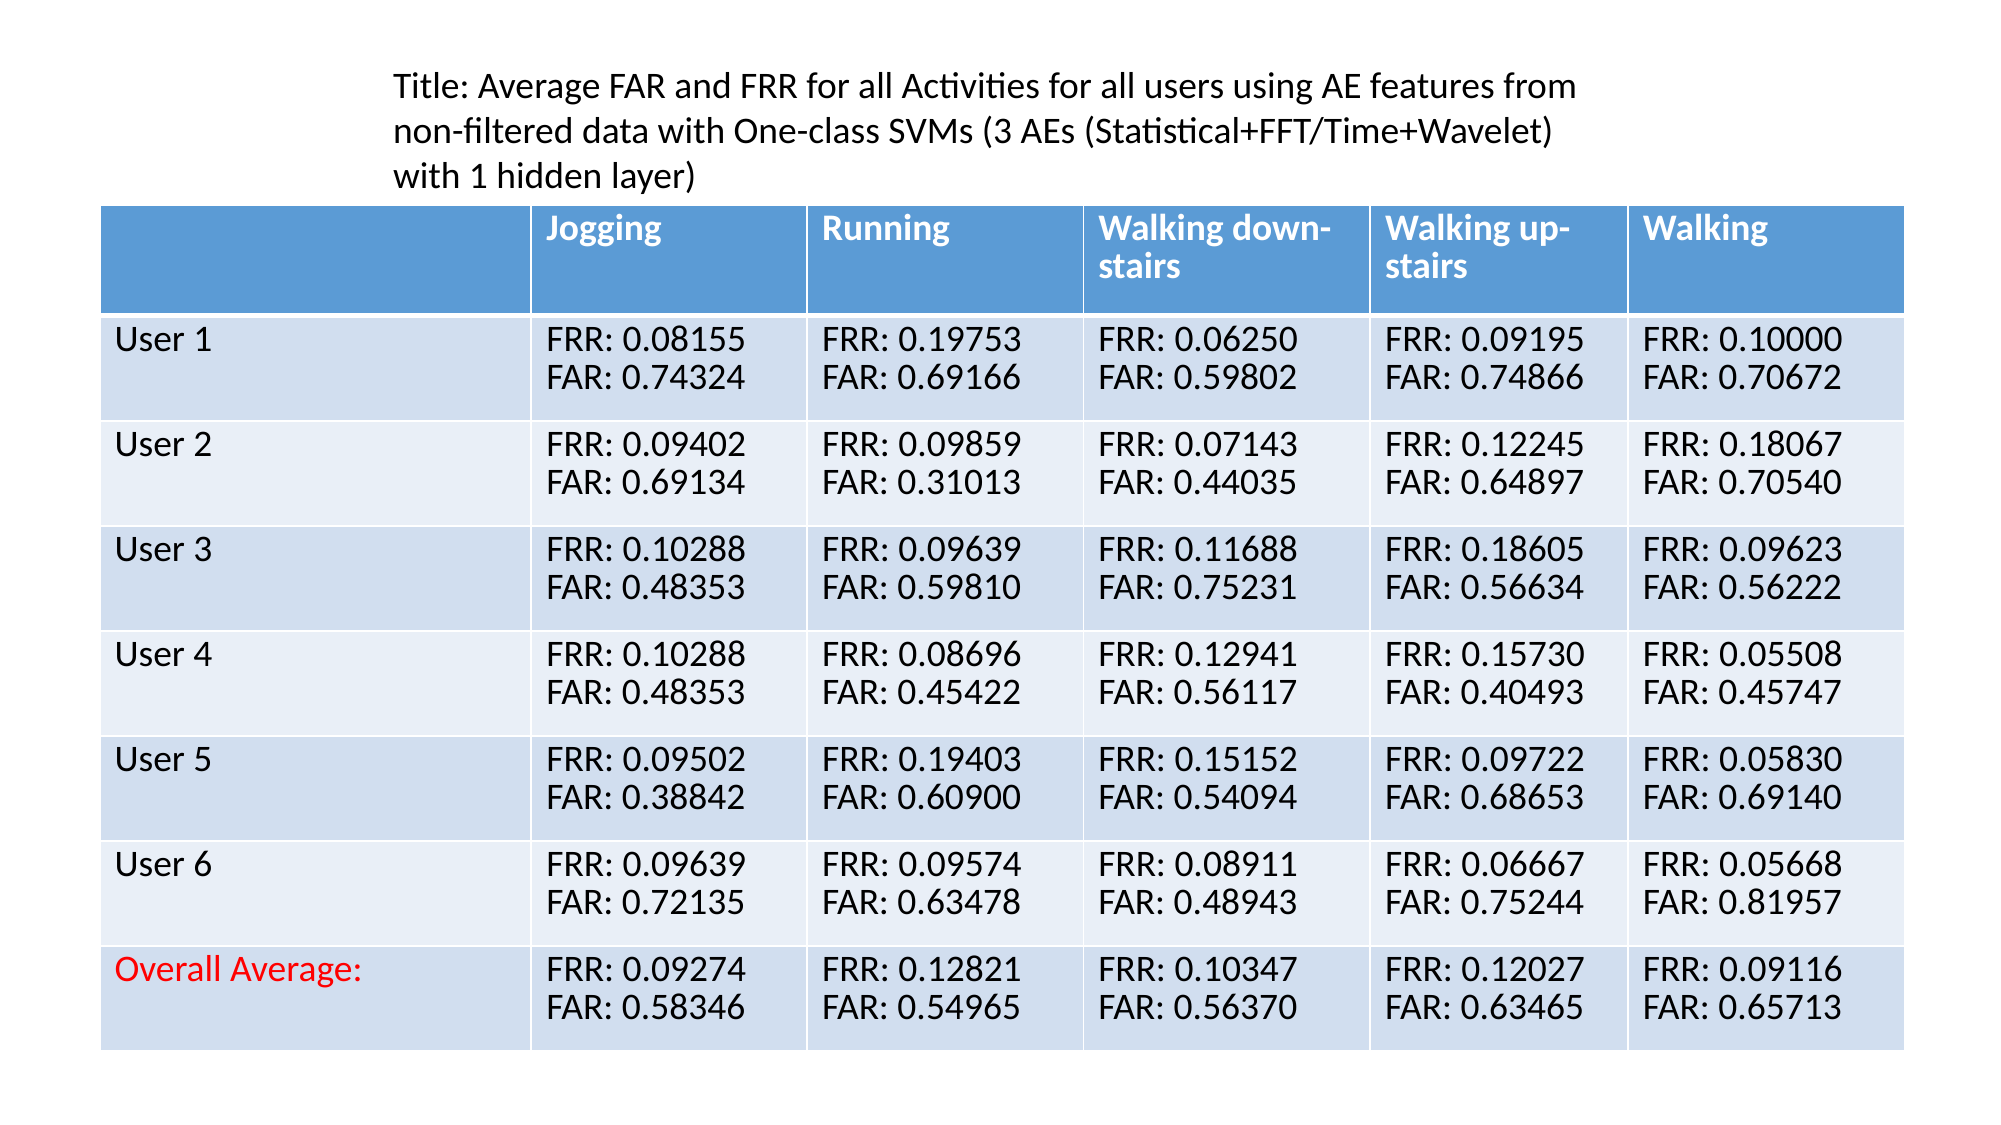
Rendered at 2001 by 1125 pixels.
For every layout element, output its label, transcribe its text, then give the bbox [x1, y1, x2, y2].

table_cell User 4 [101, 632, 530, 735]
table_cell FRR: 0.08911 FAR: 0.48943 [1084, 842, 1369, 945]
table_cell FRR: 0.10288 FAR: 0.48353 [532, 632, 806, 735]
table_cell User 1 [101, 318, 530, 420]
table_cell FRR: 0.12027 FAR: 0.63465 [1371, 947, 1627, 1050]
text_box Title: Average FAR and FRR for all Activities for all users using AE features from non-filtered data with One-class SVMs (3 AEs (Statistical+FFT/Time+Wavelet) with 1 hidden layer) [378, 53, 1598, 203]
table_cell FRR: 0.15152 FAR: 0.54094 [1084, 737, 1369, 840]
table_cell FRR: 0.09274 FAR: 0.58346 [532, 947, 806, 1050]
table_cell FRR: 0.09639 FAR: 0.59810 [808, 527, 1083, 630]
table_cell FRR: 0.05830 FAR: 0.69140 [1629, 737, 1904, 840]
table_cell FRR: 0.09116 FAR: 0.65713 [1629, 947, 1904, 1050]
table_cell FRR: 0.19403 FAR: 0.60900 [808, 737, 1083, 840]
table_cell FRR: 0.08155 FAR: 0.74324 [532, 318, 806, 420]
table_cell FRR: 0.09639 FAR: 0.72135 [532, 842, 806, 945]
table_cell FRR: 0.09722 FAR: 0.68653 [1371, 737, 1627, 840]
table_cell FRR: 0.07143 FAR: 0.44035 [1084, 422, 1369, 525]
table_cell FRR: 0.09574 FAR: 0.63478 [808, 842, 1083, 945]
table_cell FRR: 0.06250 FAR: 0.59802 [1084, 318, 1369, 420]
table_cell FRR: 0.18605 FAR: 0.56634 [1371, 527, 1627, 630]
table_cell FRR: 0.09623 FAR: 0.56222 [1629, 527, 1904, 630]
table_header Walking up-stairs [1371, 206, 1627, 313]
table_cell FRR: 0.09859 FAR: 0.31013 [808, 422, 1083, 525]
table_cell FRR: 0.09402 FAR: 0.69134 [532, 422, 806, 525]
table_cell FRR: 0.05668 FAR: 0.81957 [1629, 842, 1904, 945]
table_cell FRR: 0.09195 FAR: 0.74866 [1371, 318, 1627, 420]
table_cell FRR: 0.15730 FAR: 0.40493 [1371, 632, 1627, 735]
table_cell FRR: 0.12941 FAR: 0.56117 [1084, 632, 1369, 735]
table_header Walking down-stairs [1084, 206, 1369, 313]
table_cell FRR: 0.12821 FAR: 0.54965 [808, 947, 1083, 1050]
table_cell FRR: 0.11688 FAR: 0.75231 [1084, 527, 1369, 630]
table_cell FRR: 0.18067 FAR: 0.70540 [1629, 422, 1904, 525]
table_cell FRR: 0.10000 FAR: 0.70672 [1629, 318, 1904, 420]
table_cell User 5 [101, 737, 530, 840]
table_cell User 3 [101, 527, 530, 630]
table_header [101, 206, 530, 313]
table_cell FRR: 0.12245 FAR: 0.64897 [1371, 422, 1627, 525]
table_cell FRR: 0.08696 FAR: 0.45422 [808, 632, 1083, 735]
table_header Walking [1629, 206, 1904, 313]
table_cell User 6 [101, 842, 530, 945]
table_header Running [808, 206, 1083, 313]
table_cell FRR: 0.05508 FAR: 0.45747 [1629, 632, 1904, 735]
table_cell FRR: 0.10288 FAR: 0.48353 [532, 527, 806, 630]
table_cell Overall Average: [101, 947, 530, 1050]
table_cell FRR: 0.09502 FAR: 0.38842 [532, 737, 806, 840]
table_cell FRR: 0.19753 FAR: 0.69166 [808, 318, 1083, 420]
table_cell FRR: 0.06667 FAR: 0.75244 [1371, 842, 1627, 945]
table_cell User 2 [101, 422, 530, 525]
table_cell FRR: 0.10347 FAR: 0.56370 [1084, 947, 1369, 1050]
table_header Jogging [532, 206, 806, 313]
